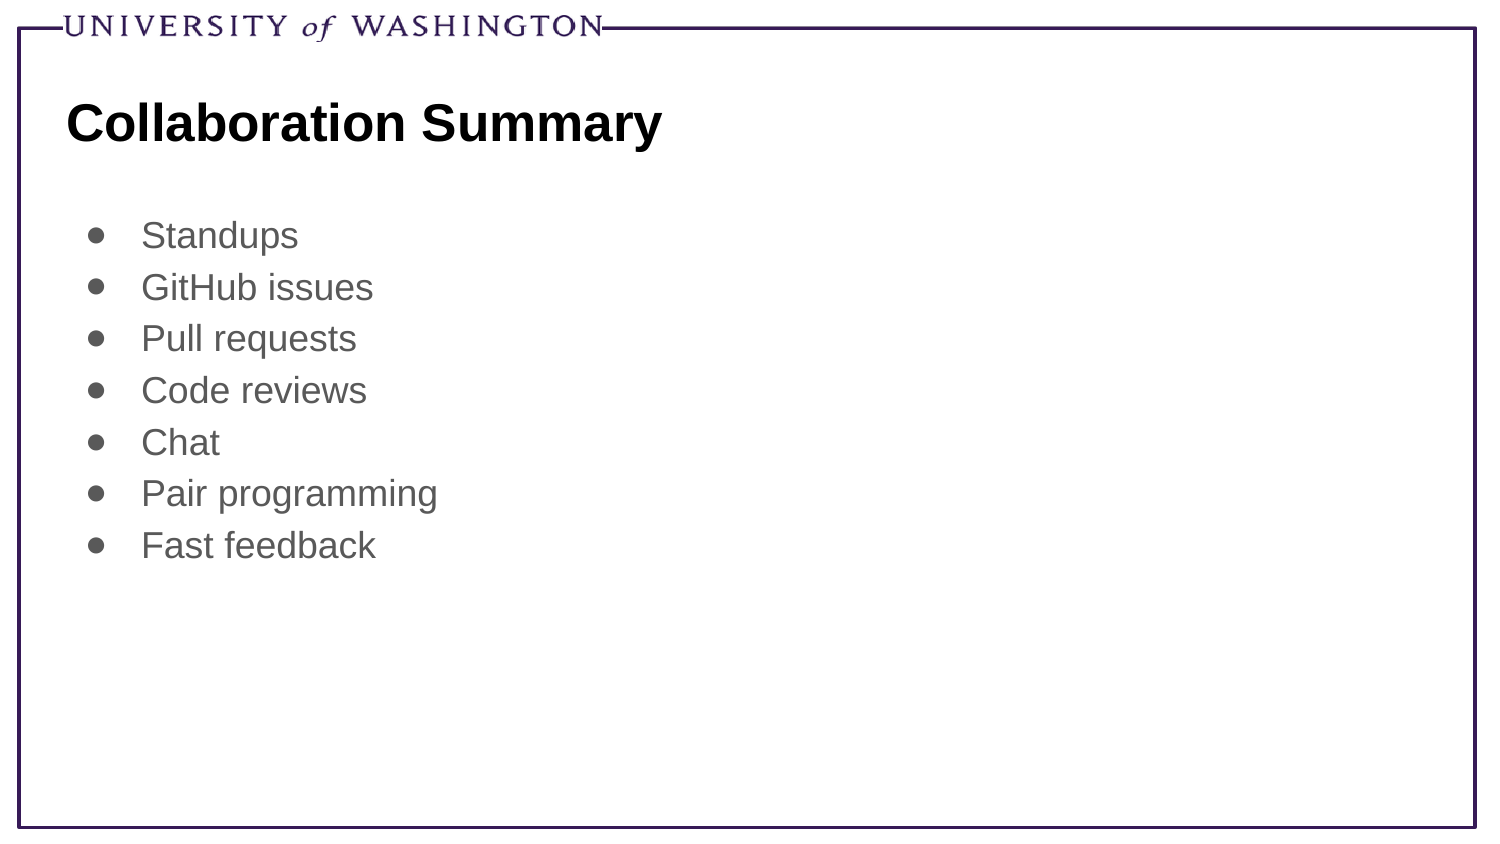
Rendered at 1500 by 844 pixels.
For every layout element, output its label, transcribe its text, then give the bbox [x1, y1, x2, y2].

title Collaboration Summary [51, 72, 1449, 167]
list Standups GitHub issues Pull requests Code reviews Chat Pair programming Fast feedback [51, 189, 1449, 750]
picture [15, 15, 1480, 830]
